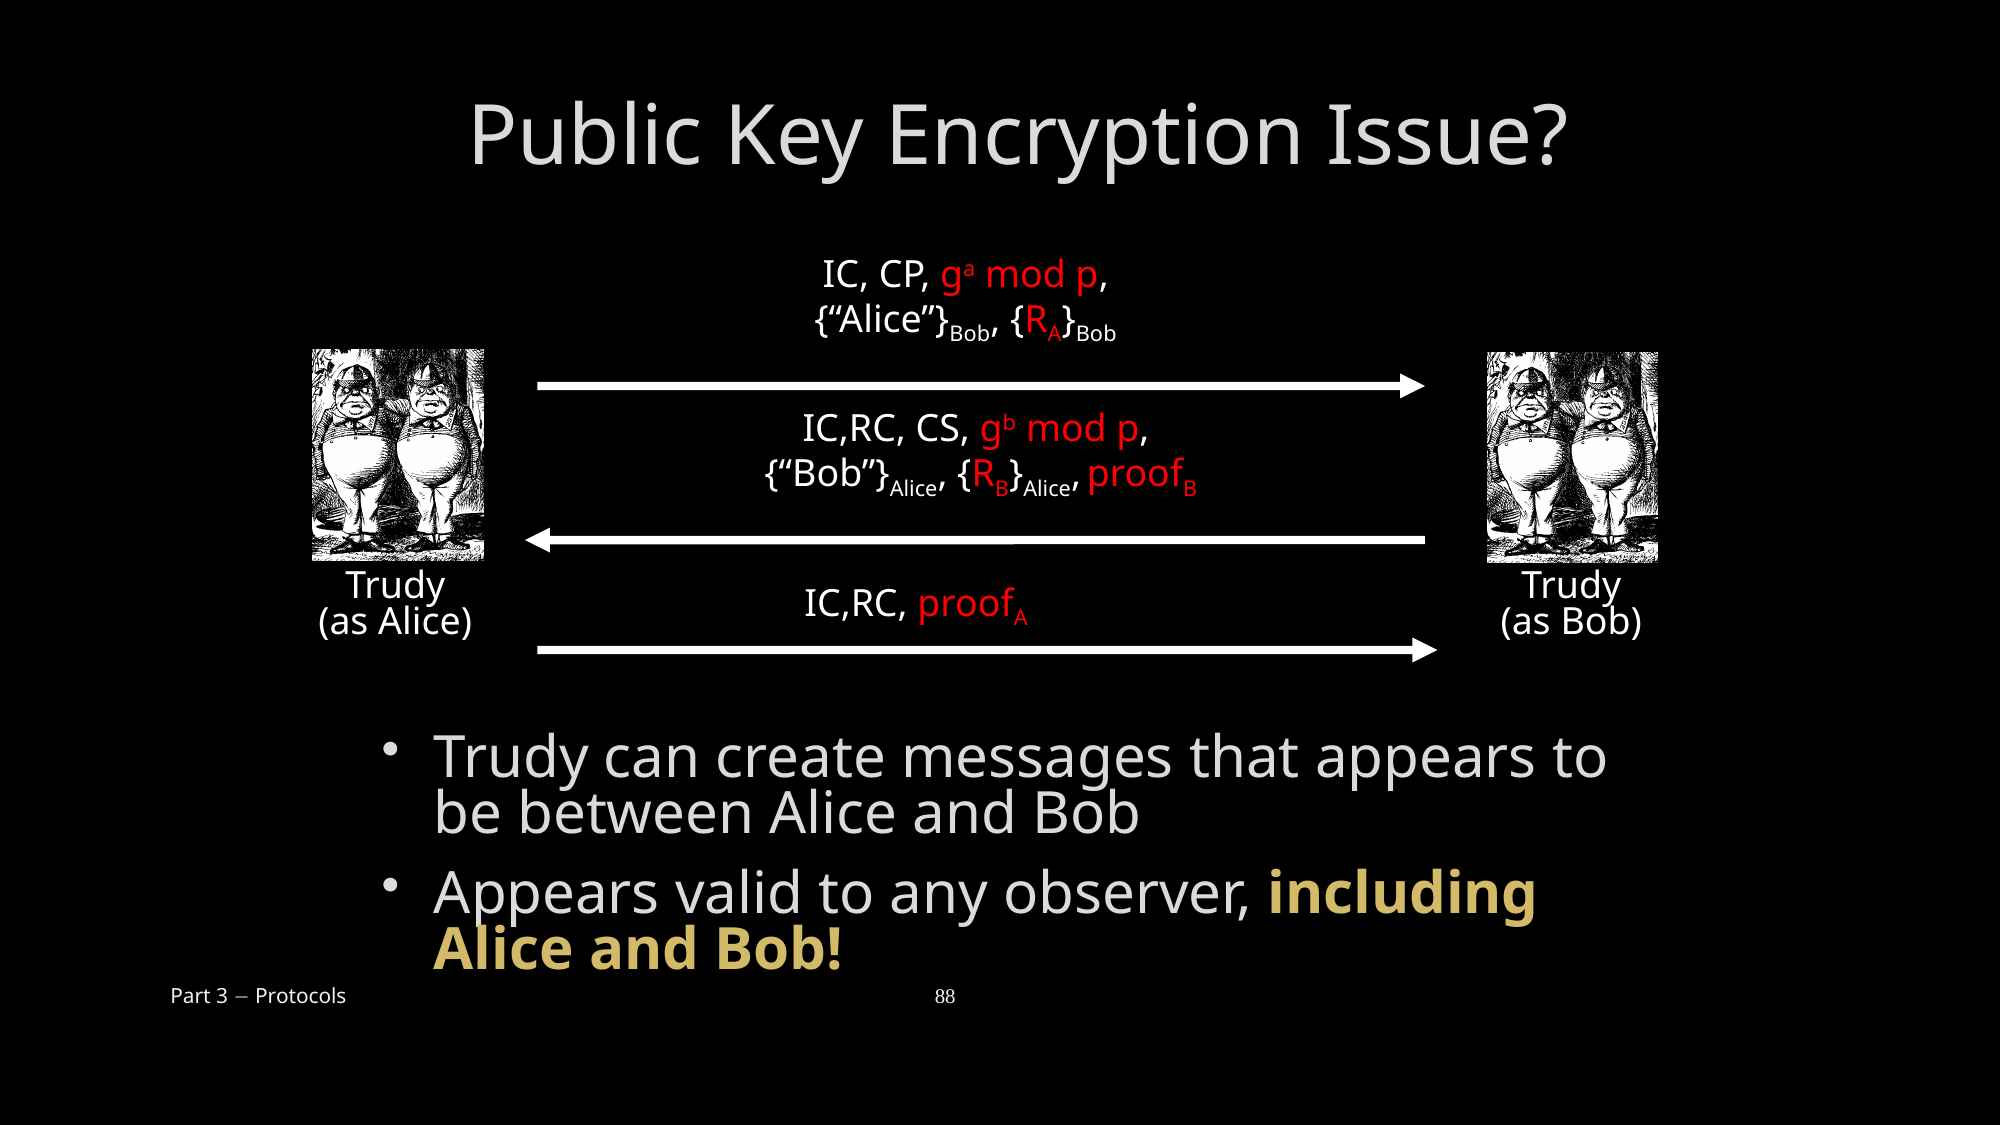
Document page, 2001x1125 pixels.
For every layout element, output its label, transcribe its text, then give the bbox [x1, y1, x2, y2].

text_box IC,RC, CS, gb mod p, {“Bob”}Alice, {RB}Alice, proofB [749, 397, 1213, 508]
list Trudy can create messages that appears to be between Alice and Bob Appears valid to any observer, including Alice and Bob! [362, 725, 1638, 1000]
text_box IC,RC, proofA [789, 571, 1043, 637]
text_box [537, 379, 1426, 393]
footer Part 3  Protocols 88 [149, 965, 1245, 1025]
text_box Trudy (as Alice) [303, 562, 488, 650]
picture [312, 349, 484, 561]
text_box [525, 533, 1426, 547]
text_box IC, CP, ga mod p, {“Alice”}Bob, {RA}Bob [799, 242, 1132, 354]
title Public Key Encryption Issue? [362, 37, 1675, 225]
picture [1487, 351, 1659, 563]
text_box Trudy (as Bob) [1485, 572, 1657, 650]
text_box [537, 643, 1438, 657]
